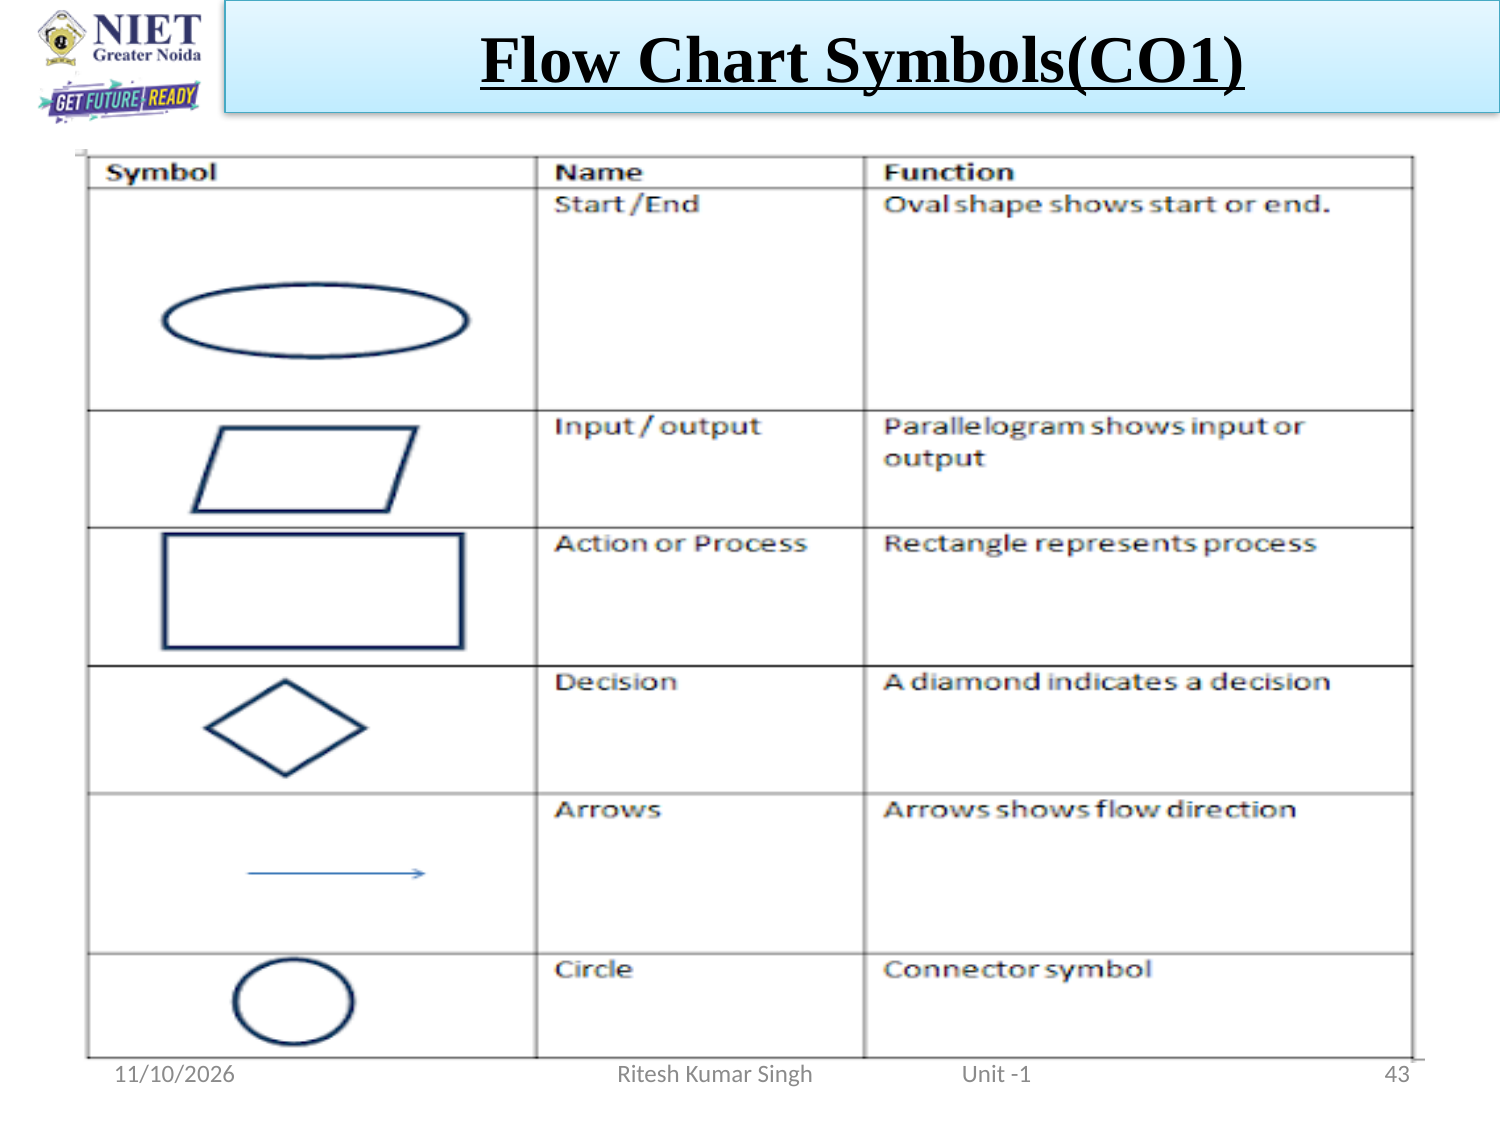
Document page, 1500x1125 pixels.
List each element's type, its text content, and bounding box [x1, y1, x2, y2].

footer Ritesh Kumar Singh Unit -1 [412, 1071, 1074, 1103]
text_box Flow Chart Symbols(CO1) [238, 0, 1500, 113]
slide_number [93, 1071, 412, 1103]
slide_number 43 [1074, 1070, 1425, 1103]
picture [0, 0, 238, 135]
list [74, 149, 1426, 1063]
